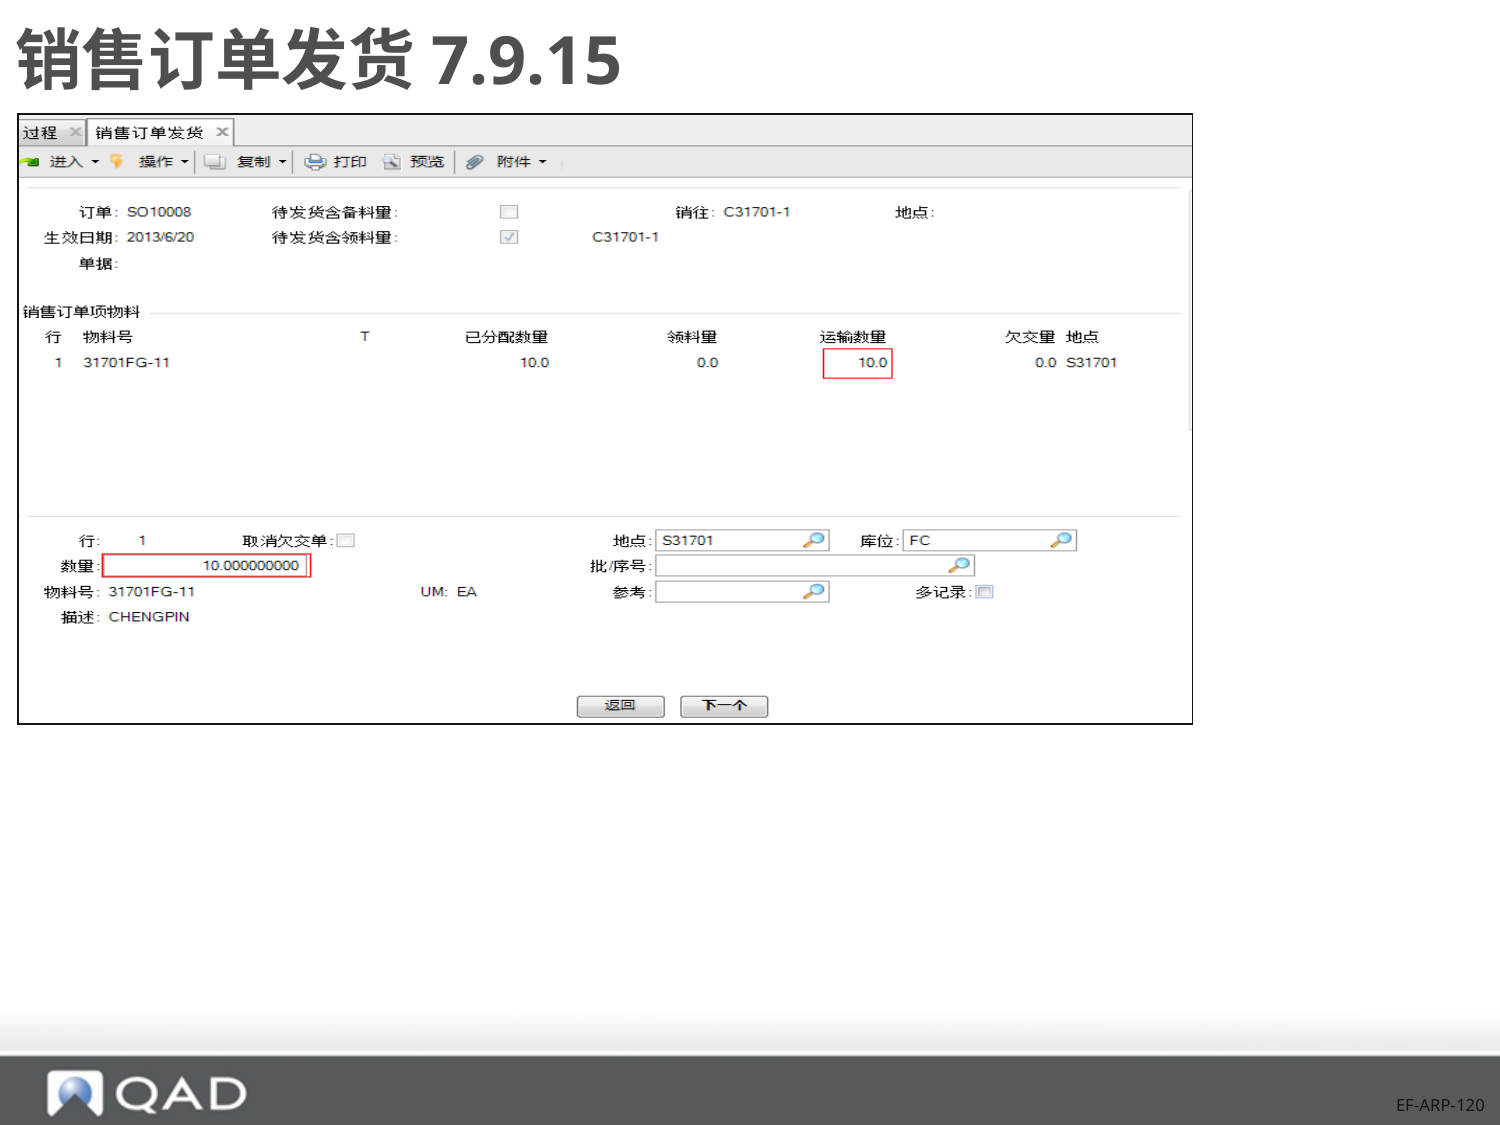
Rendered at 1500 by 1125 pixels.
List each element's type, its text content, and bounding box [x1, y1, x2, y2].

picture [0, 987, 1500, 1125]
title 销售订单发货7.9.15 [0, 0, 1350, 117]
footer EF-ARP-120 [1350, 1088, 1500, 1125]
picture [18, 114, 1192, 724]
